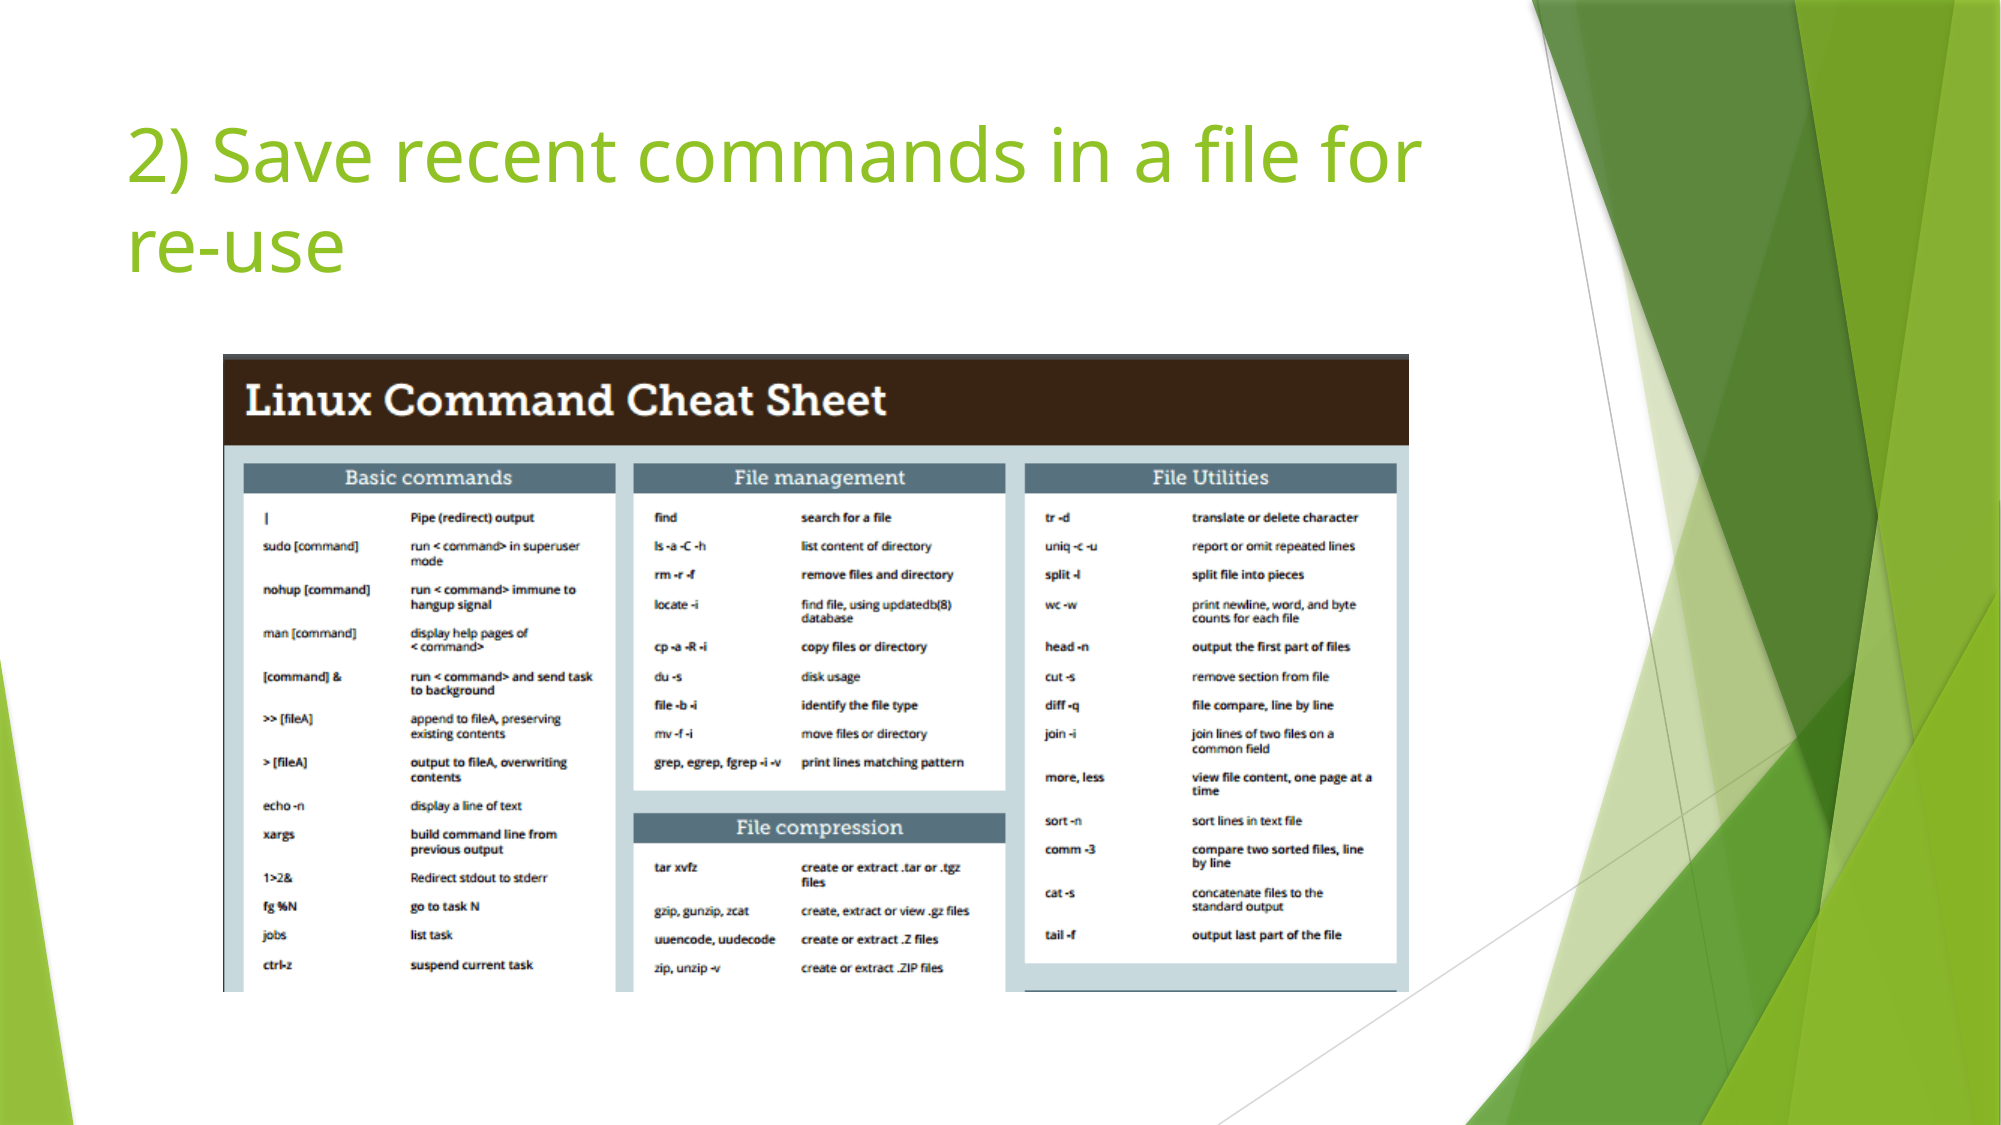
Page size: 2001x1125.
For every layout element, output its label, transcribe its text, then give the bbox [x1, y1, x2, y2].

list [223, 353, 1410, 992]
title 2) Save recent commands in a file for re-use [111, 99, 1522, 317]
